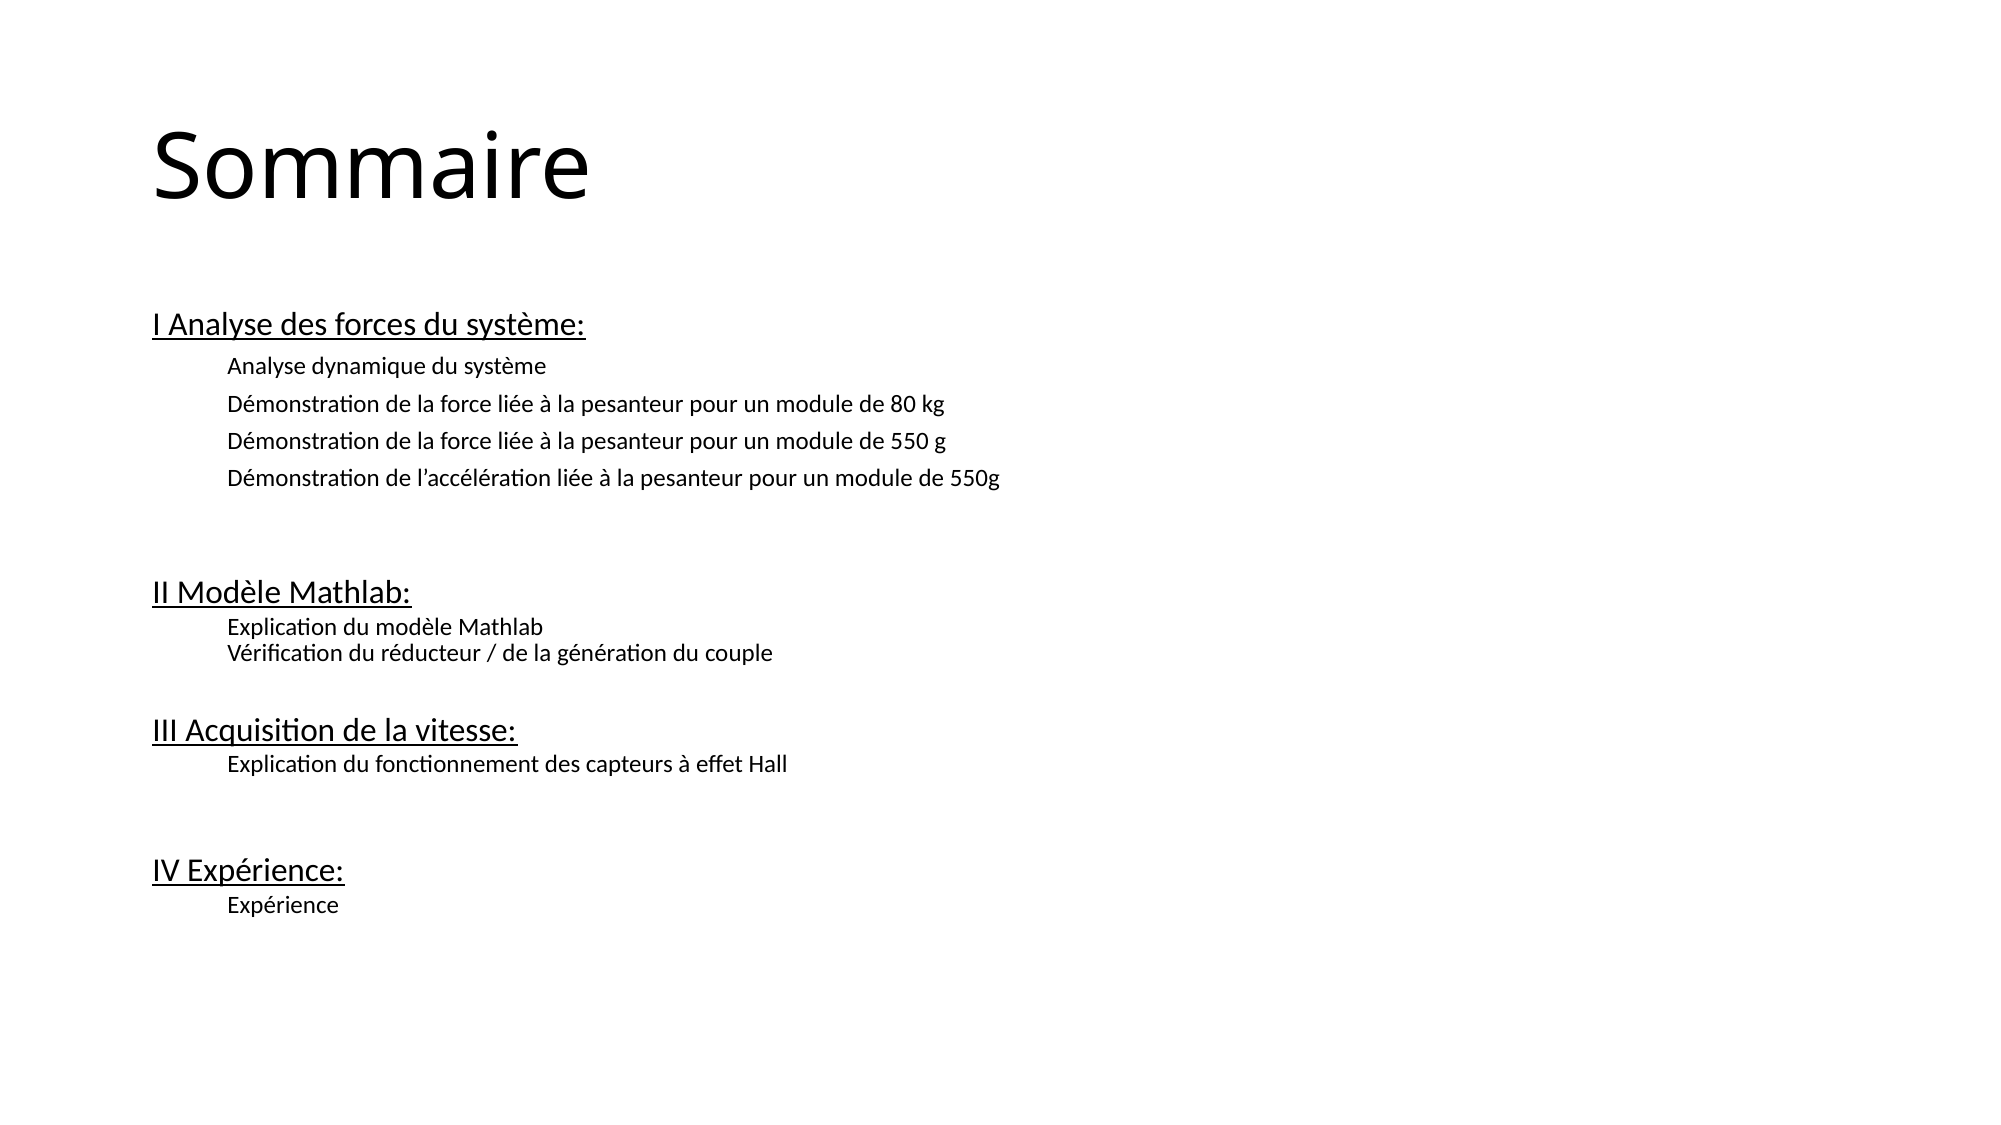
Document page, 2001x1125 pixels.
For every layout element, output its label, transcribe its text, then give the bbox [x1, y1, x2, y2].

title Sommaire [137, 59, 1863, 278]
list I Analyse des forces du système: Analyse dynamique du système Démonstration de la force liée à la pesanteur pour un module de 80 kg Démonstration de la force liée à la pesanteur pour un module de 550 g Démonstration de l’accélération liée à la pesanteur pour un module de 550g II Modèle Mathlab: Explication du modèle Mathlab Vérification du réducteur / de la génération du couple III Acquisition de la vitesse: Explication du fonctionnement des capteurs à effet Hall IV Expérience: Expérience [137, 299, 1863, 1014]
